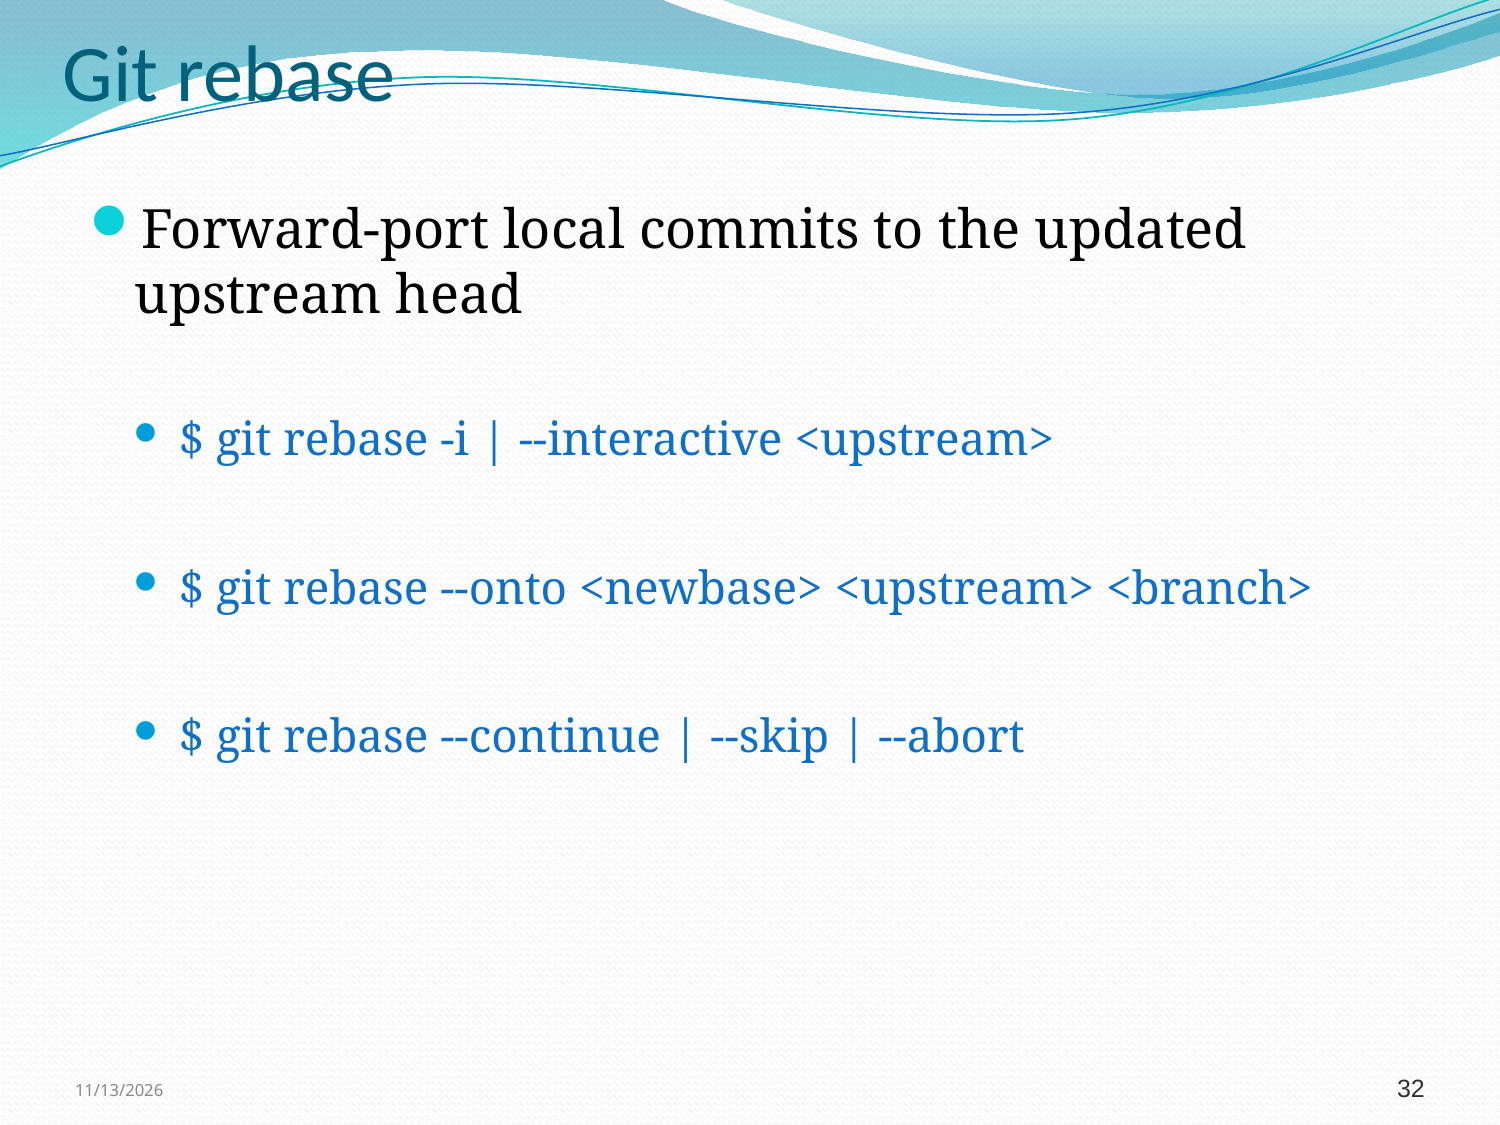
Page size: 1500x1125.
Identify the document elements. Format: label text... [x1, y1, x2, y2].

title Git rebase [62, 12, 1473, 118]
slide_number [75, 1042, 425, 1103]
slide_number 32 [1299, 1042, 1425, 1103]
list Forward-port local commits to the updated upstream head $ git rebase -i | --interactive <upstream> $ git rebase --onto <newbase> <upstream> <branch> $ git rebase --continue | --skip | --abort [75, 187, 1425, 1038]
